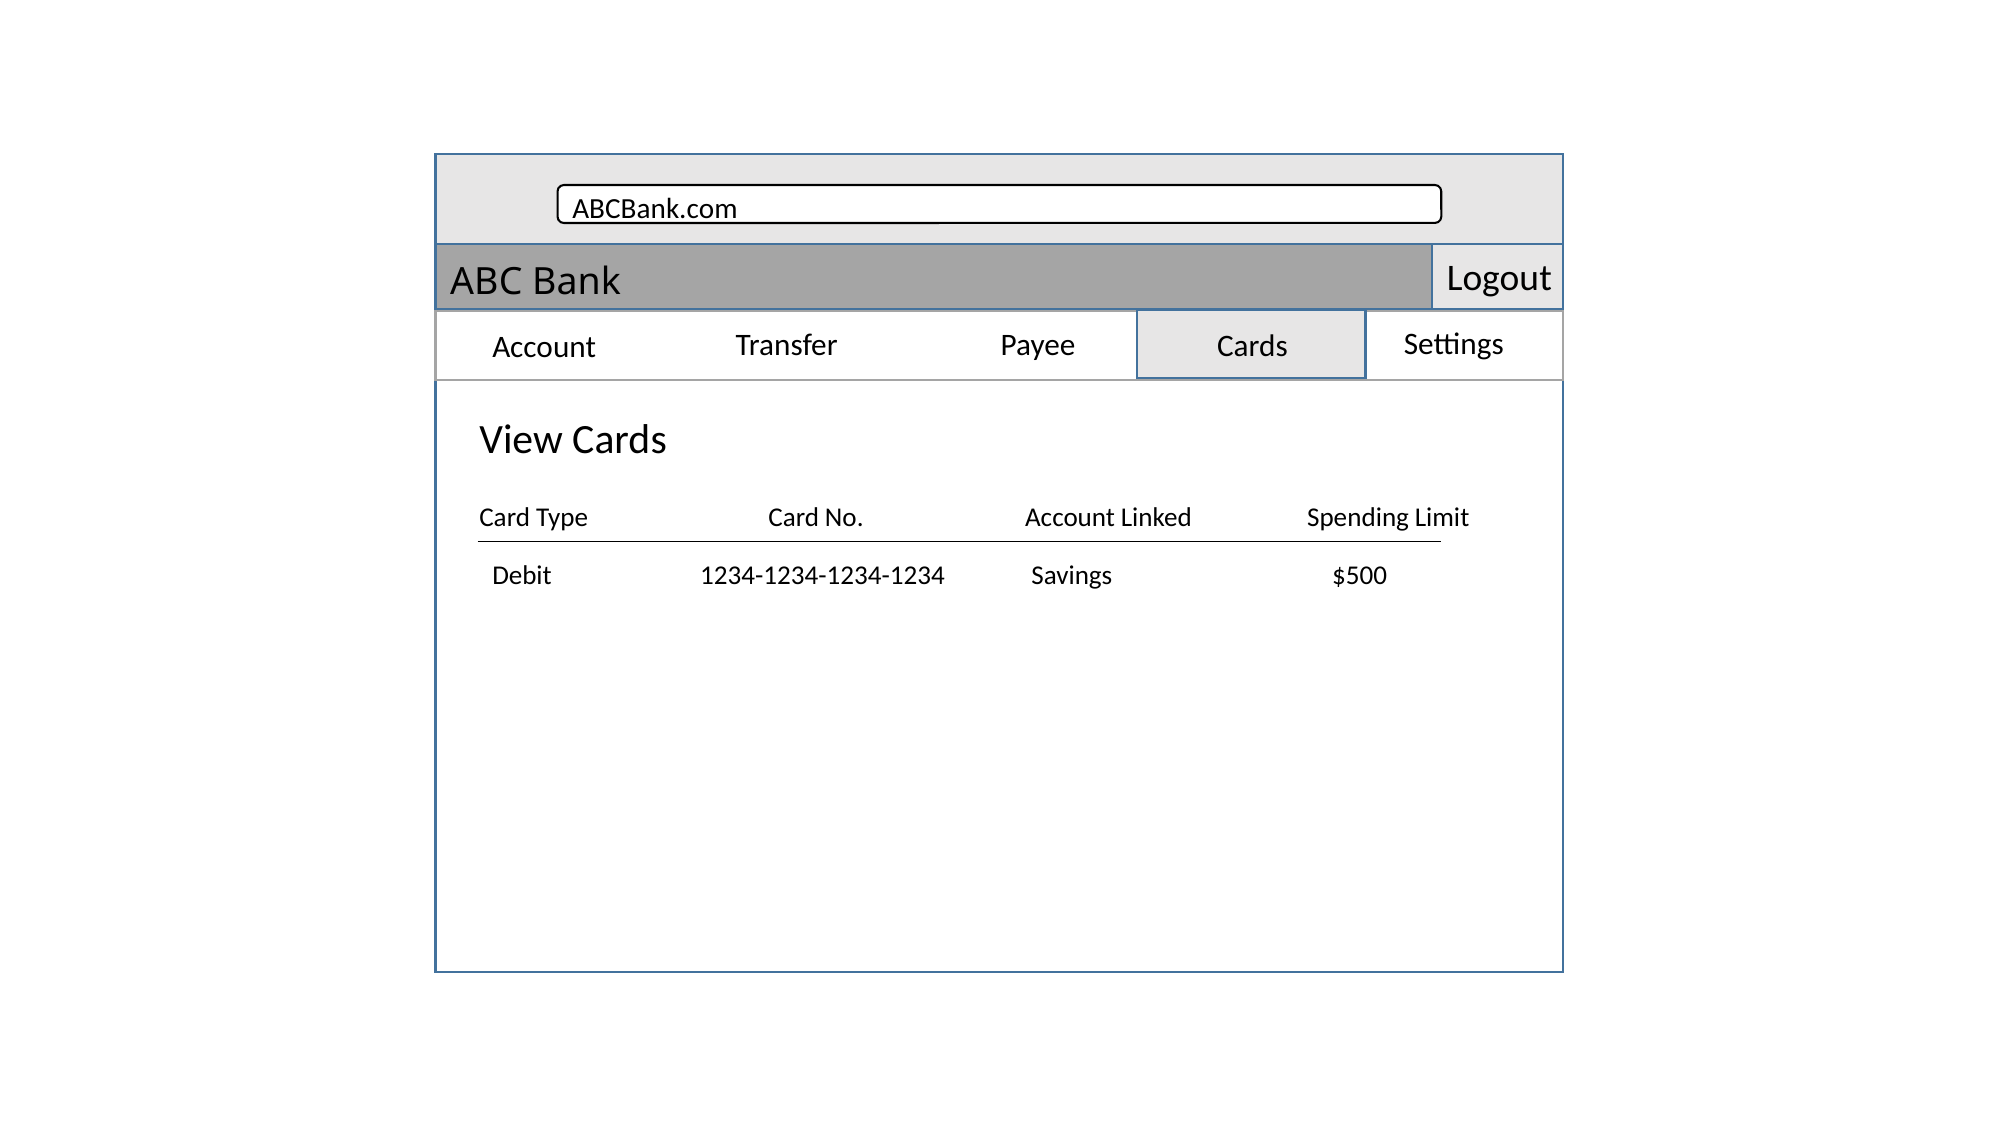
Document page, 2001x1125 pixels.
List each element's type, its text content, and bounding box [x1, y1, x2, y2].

text_box [434, 153, 1564, 243]
text_box Card No. [753, 492, 1010, 540]
text_box Debit [477, 549, 674, 597]
text_box [434, 381, 1564, 973]
text_box Logout [1432, 245, 1572, 305]
text_box [829, 183, 1443, 225]
text_box $500 [1317, 549, 1514, 597]
text_box Account [477, 318, 742, 371]
text_box Savings [1016, 550, 1213, 598]
text_box View Cards [464, 404, 922, 470]
text_box 1234-1234-1234-1234 [685, 549, 1071, 597]
text_box ABC Bank [435, 250, 796, 310]
text_box ABCBank.com [557, 181, 829, 232]
text_box [434, 310, 1564, 381]
text_box Spending Limit [1308, 492, 1590, 540]
text_box Card Type [464, 492, 753, 540]
text_box Account Linked [1010, 492, 1308, 540]
text_box Transfer [720, 317, 902, 370]
text_box Payee [985, 317, 1136, 370]
text_box [1431, 243, 1564, 310]
text_box [434, 243, 1431, 310]
text_box Cards [1202, 318, 1384, 371]
text_box [1136, 309, 1367, 379]
text_box Settings [1389, 315, 1638, 368]
